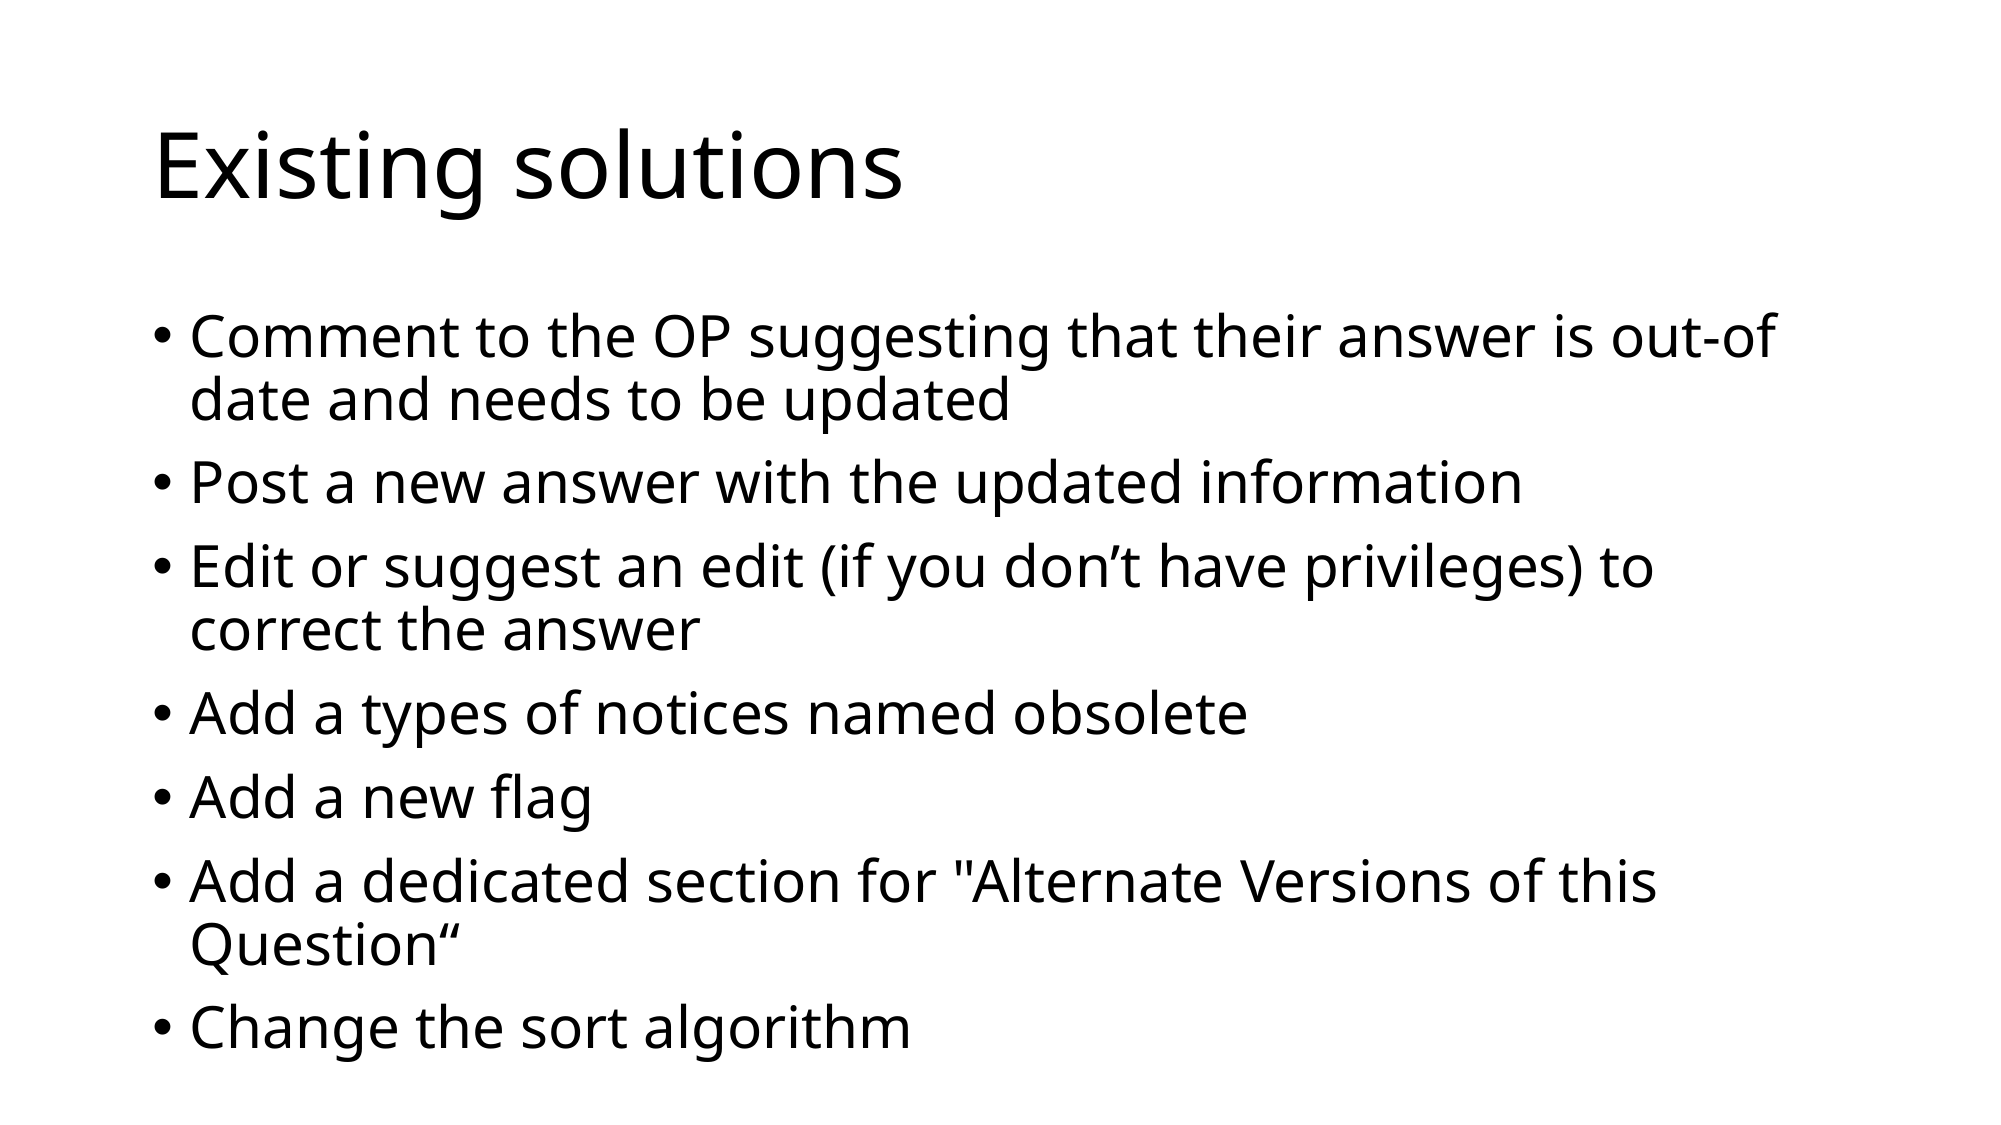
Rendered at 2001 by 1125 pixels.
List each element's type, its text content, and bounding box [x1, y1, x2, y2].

title Existing solutions [137, 59, 1863, 278]
list Comment to the OP suggesting that their answer is out-of date and needs to be updated Post a new answer with the updated information Edit or suggest an edit (if you don’t have privileges) to correct the answer Add a types of notices named obsolete Add a new flag Add a dedicated section for "Alternate Versions of this Question“ Change the sort algorithm [137, 299, 1863, 1014]
